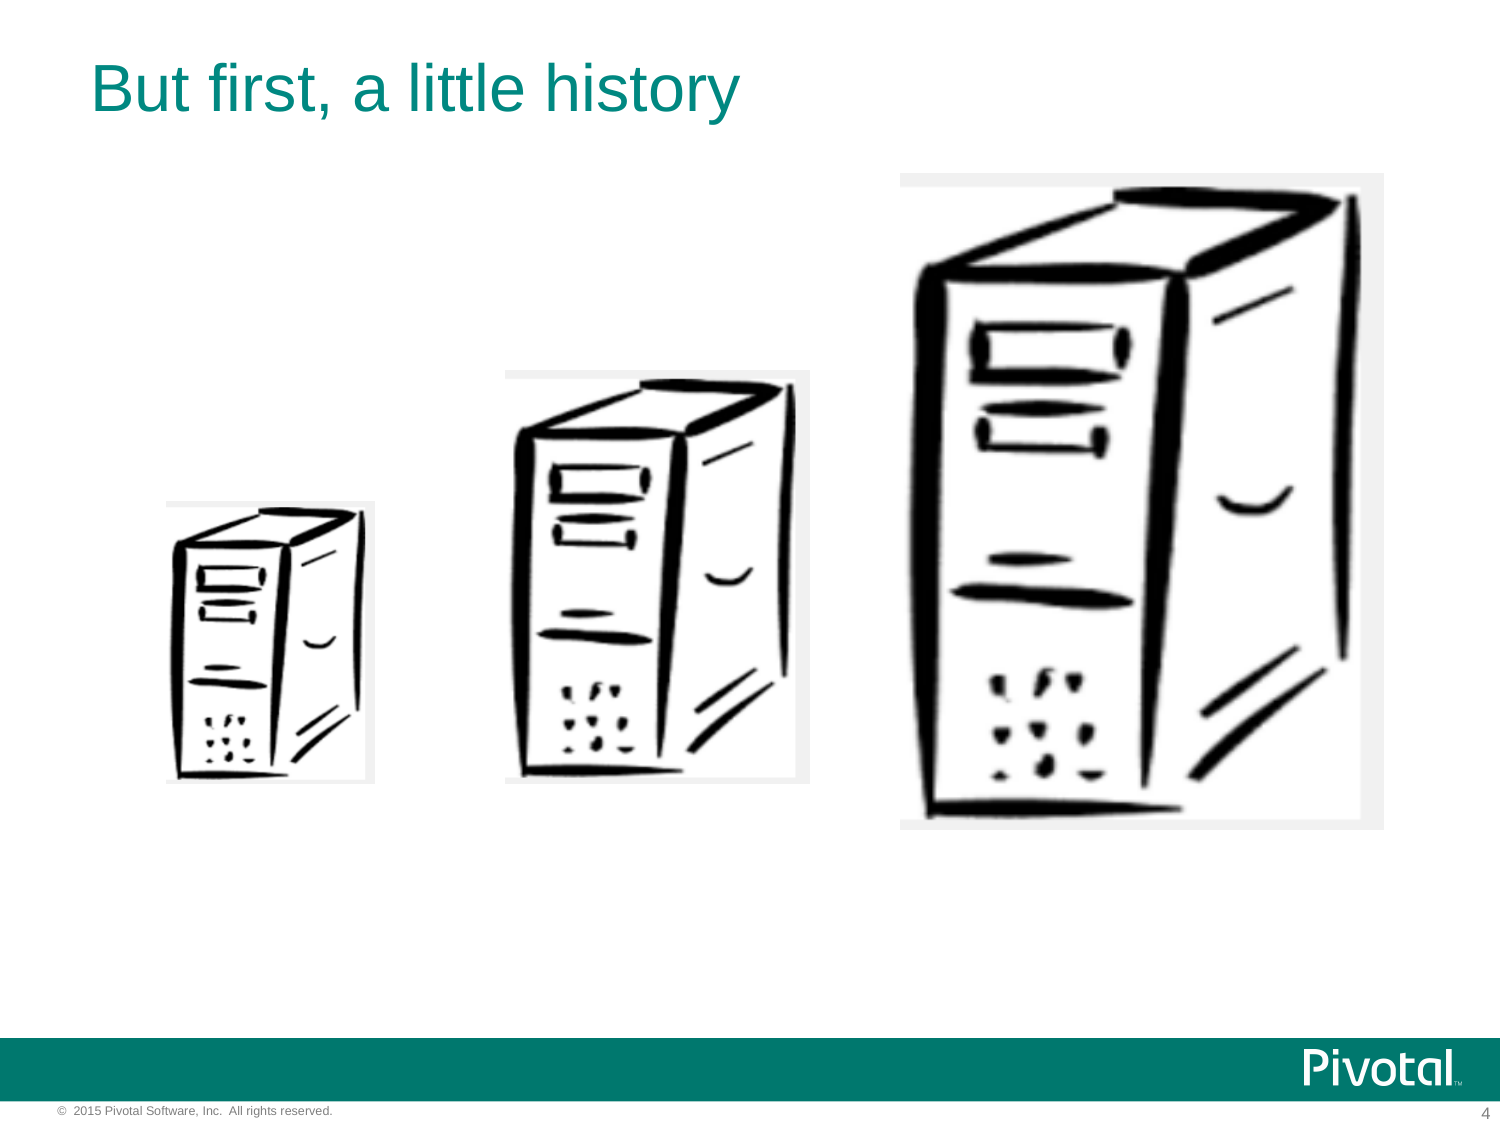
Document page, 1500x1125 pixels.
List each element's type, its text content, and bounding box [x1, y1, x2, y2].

picture [166, 501, 375, 784]
picture [899, 173, 1385, 831]
picture [504, 370, 810, 784]
picture [1304, 1049, 1462, 1086]
title But first, a little history [75, 37, 1425, 132]
